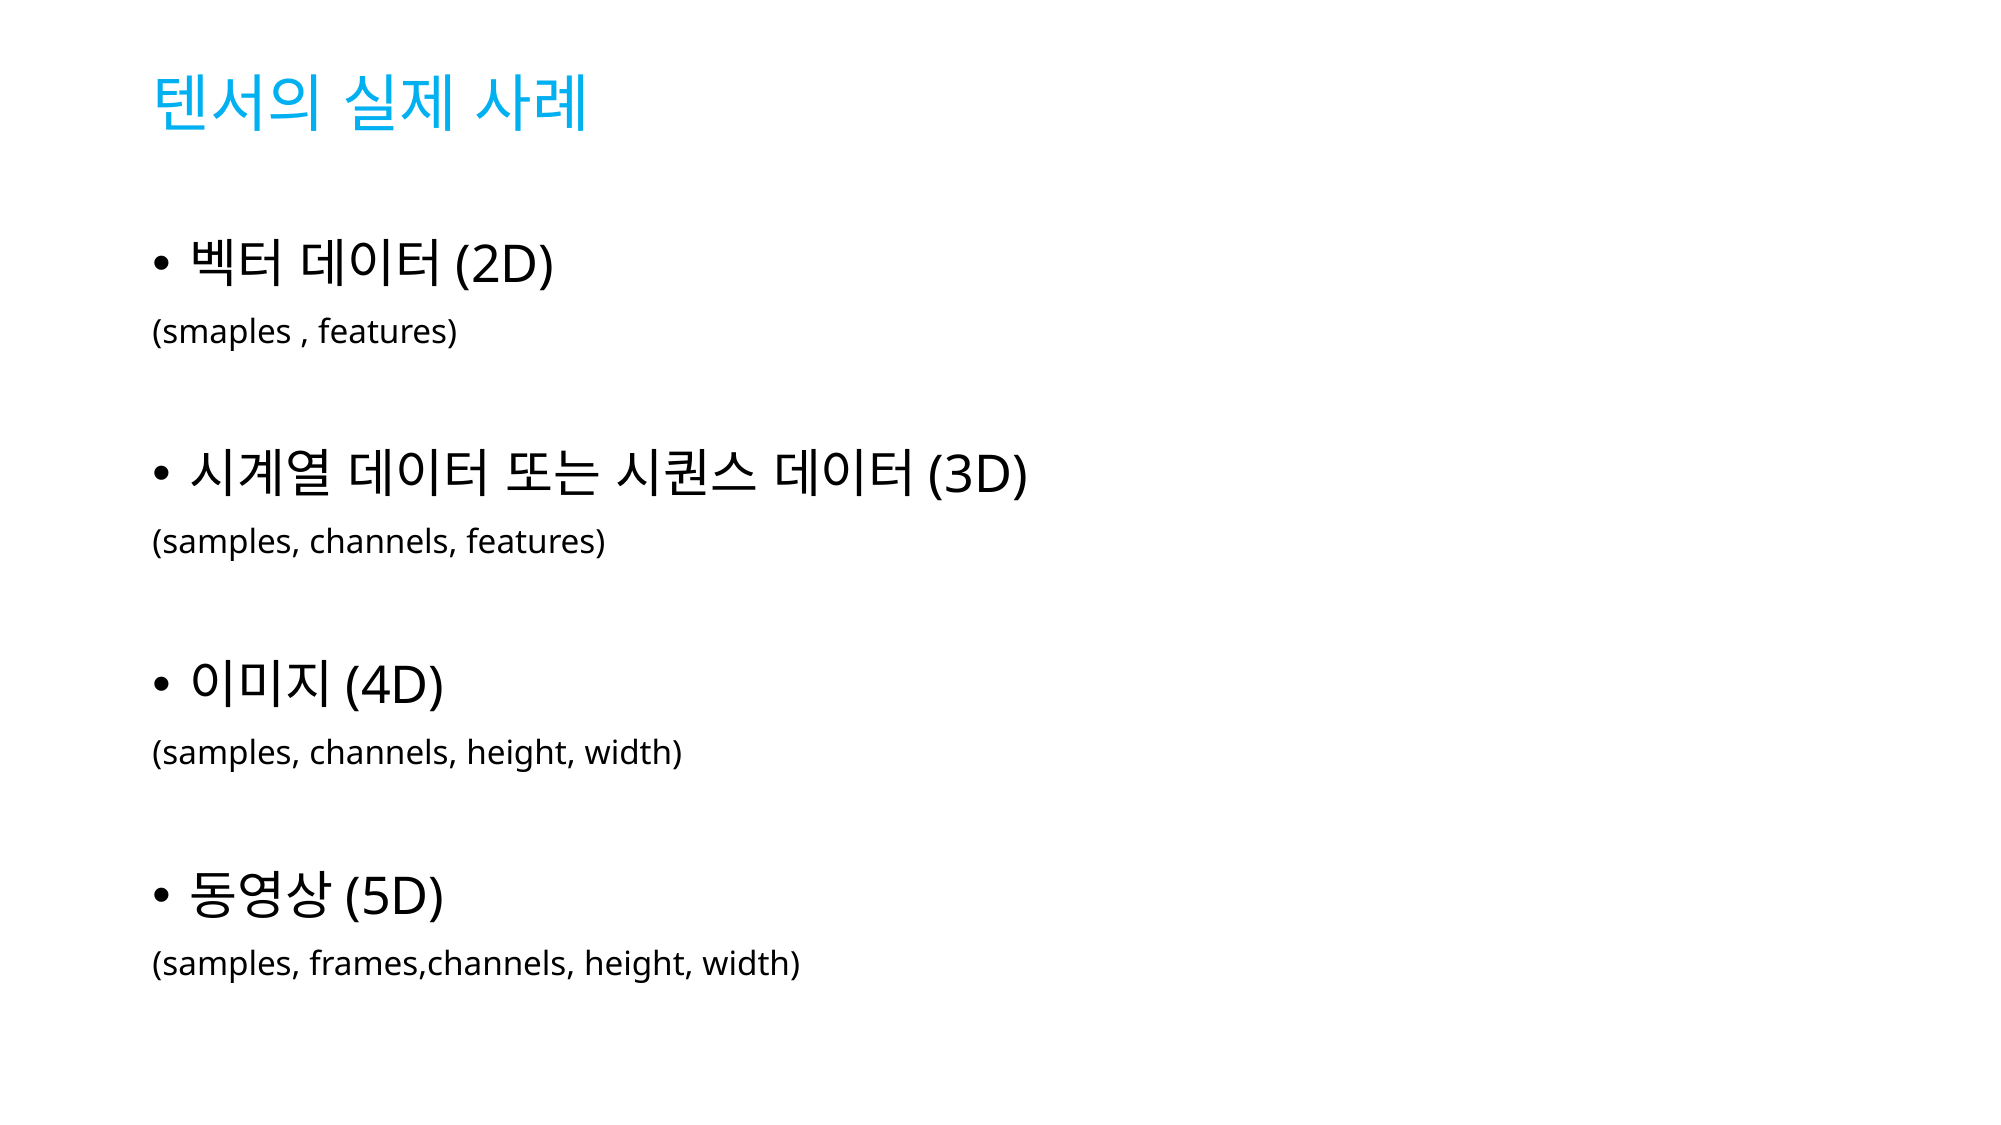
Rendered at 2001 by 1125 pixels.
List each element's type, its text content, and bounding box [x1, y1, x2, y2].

list 텐서의 실제 사례 벡터 데이터(2D) (smaples , features) 시계열 데이터 또는 시퀀스 데이터(3D) (samples, channels, features) 이미지(4D) (samples, channels, height, width) 동영상(5D) (samples, frames,channels, height, width) [137, 64, 1863, 1014]
